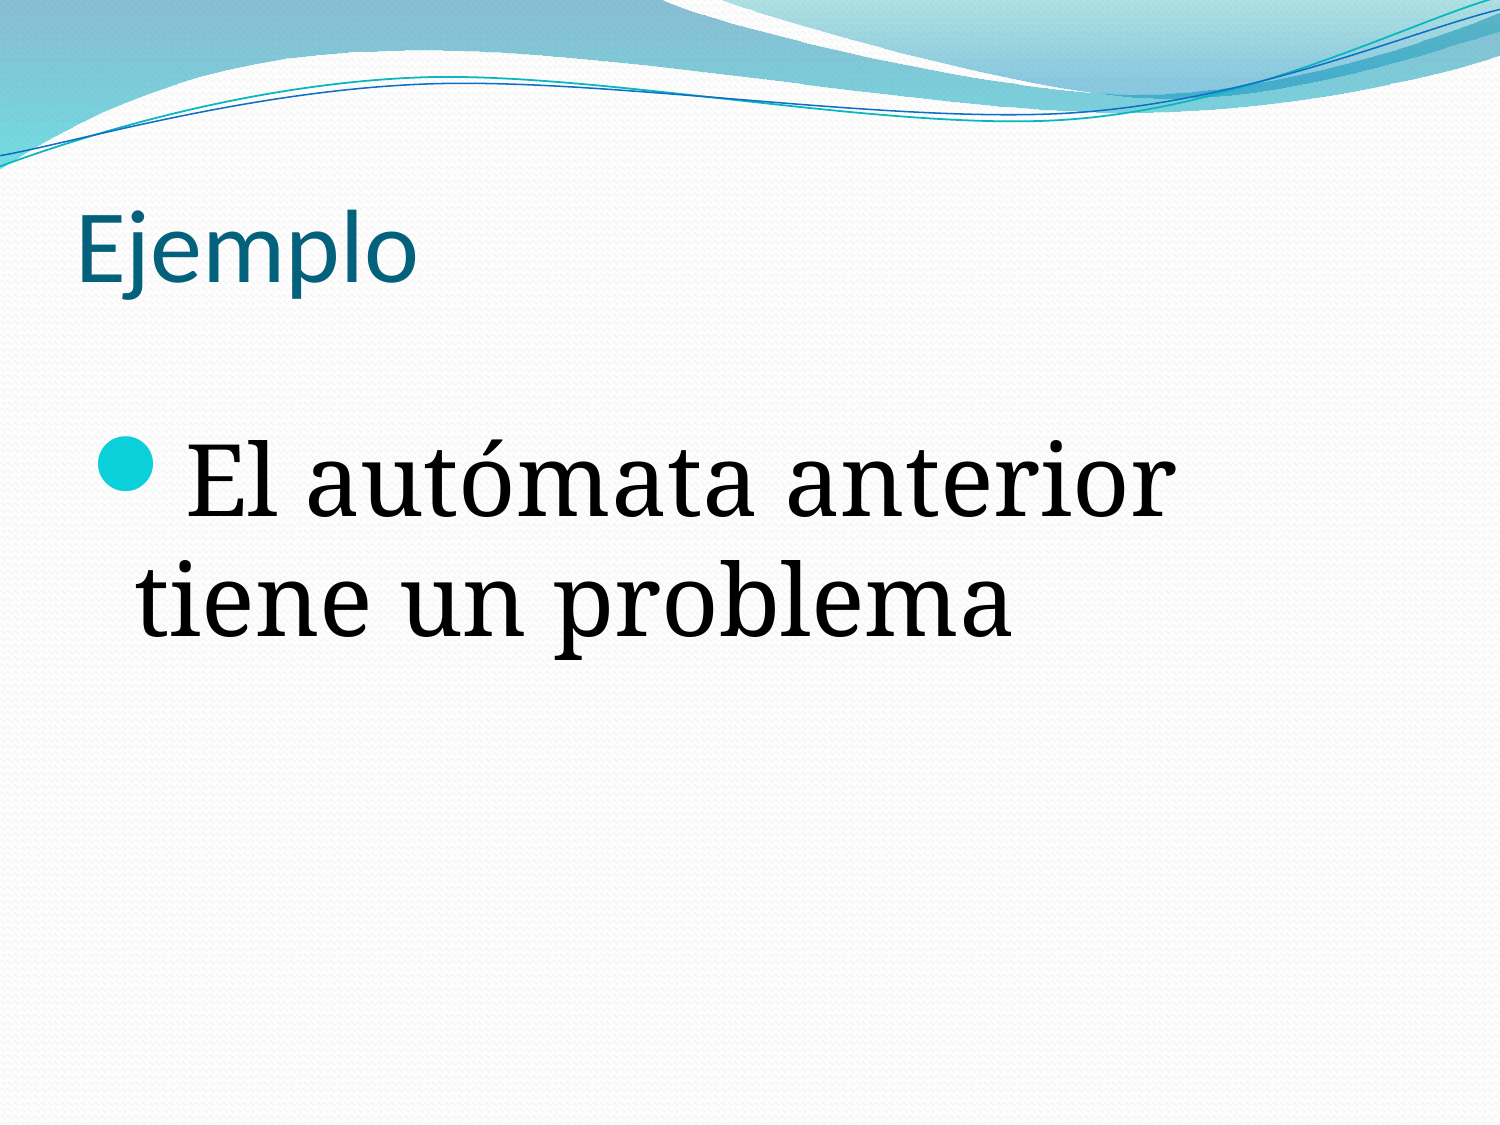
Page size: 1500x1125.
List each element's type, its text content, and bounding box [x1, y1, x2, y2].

list El autómata anterior tiene un problema [74, 408, 1426, 1006]
title Ejemplo [74, 115, 1426, 304]
